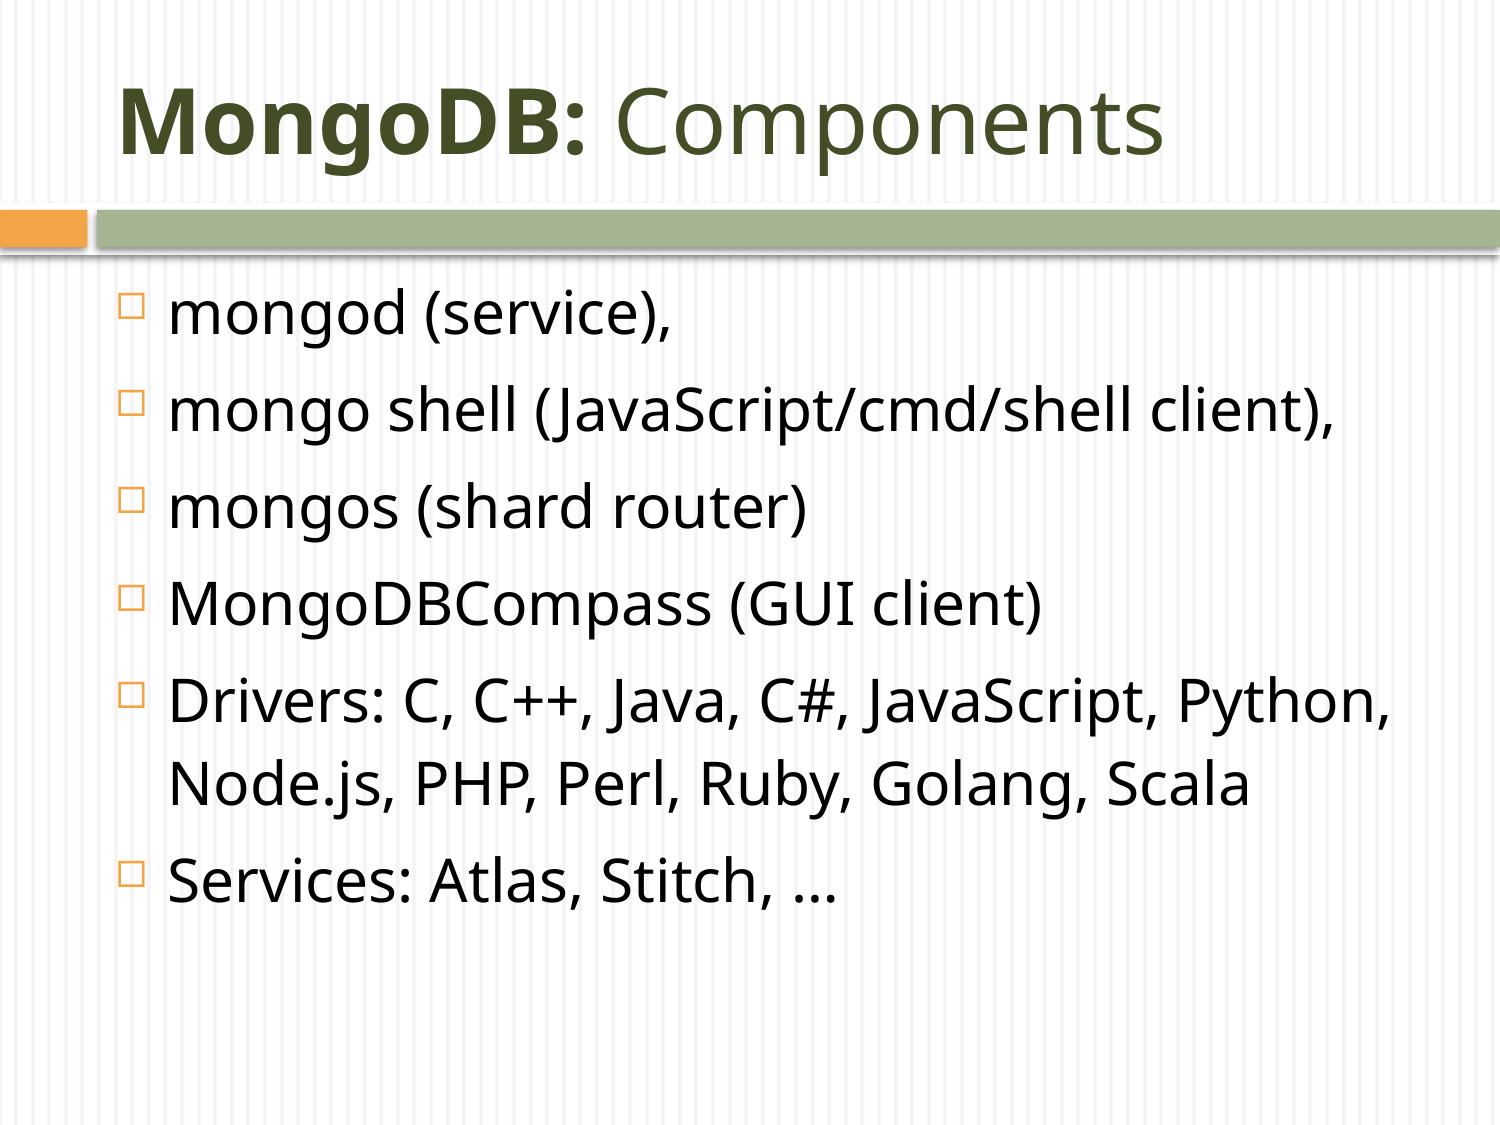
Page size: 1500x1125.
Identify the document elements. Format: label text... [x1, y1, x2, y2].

picture [0, 255, 1500, 1125]
picture [0, 0, 1500, 202]
text_box MongoDB: Components [100, 37, 1438, 200]
text_box mongod (service), mongo shell (JavaScript/cmd/shell client), mongos (shard router) MongoDBCompass (GUI client) Drivers: C, C++, Java, C#, JavaScript, Python, Node.js, PHP, Perl, Ruby, Golang, Scala Services: Atlas, Stitch, … [100, 262, 1438, 1000]
